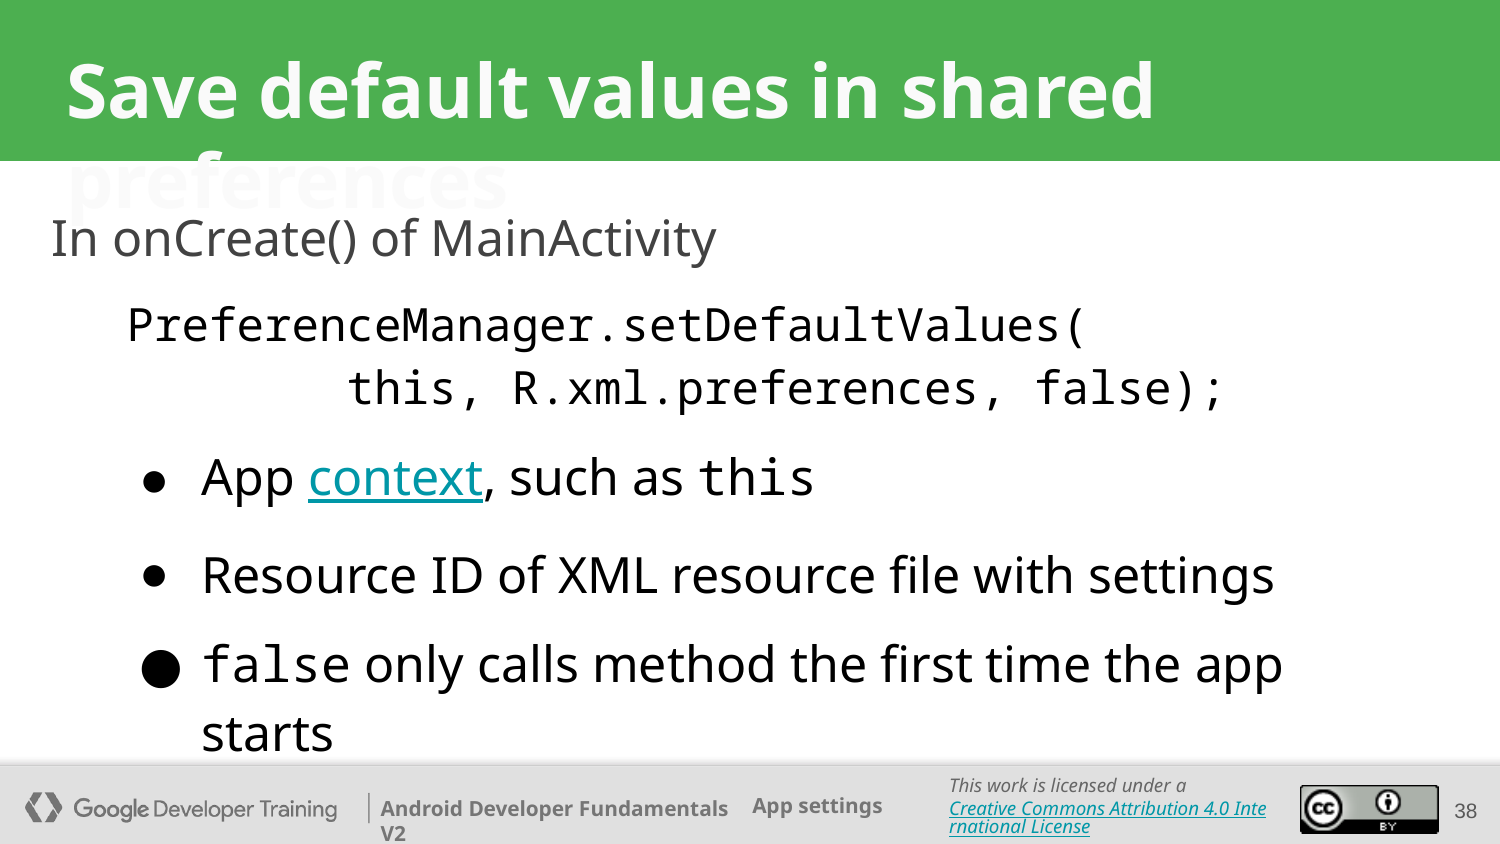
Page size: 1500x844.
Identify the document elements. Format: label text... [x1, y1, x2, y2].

picture [0, 161, 1500, 844]
title Save default values in shared preferences [51, 28, 1500, 122]
slide_number ‹#› [1402, 777, 1493, 842]
list In onCreate() of MainActivity PreferenceManager.setDefaultValues( this, R.xml.preferences, false); App context, such as this Resource ID of XML resource file with settings false only calls method the first time the app starts [36, 182, 1435, 744]
